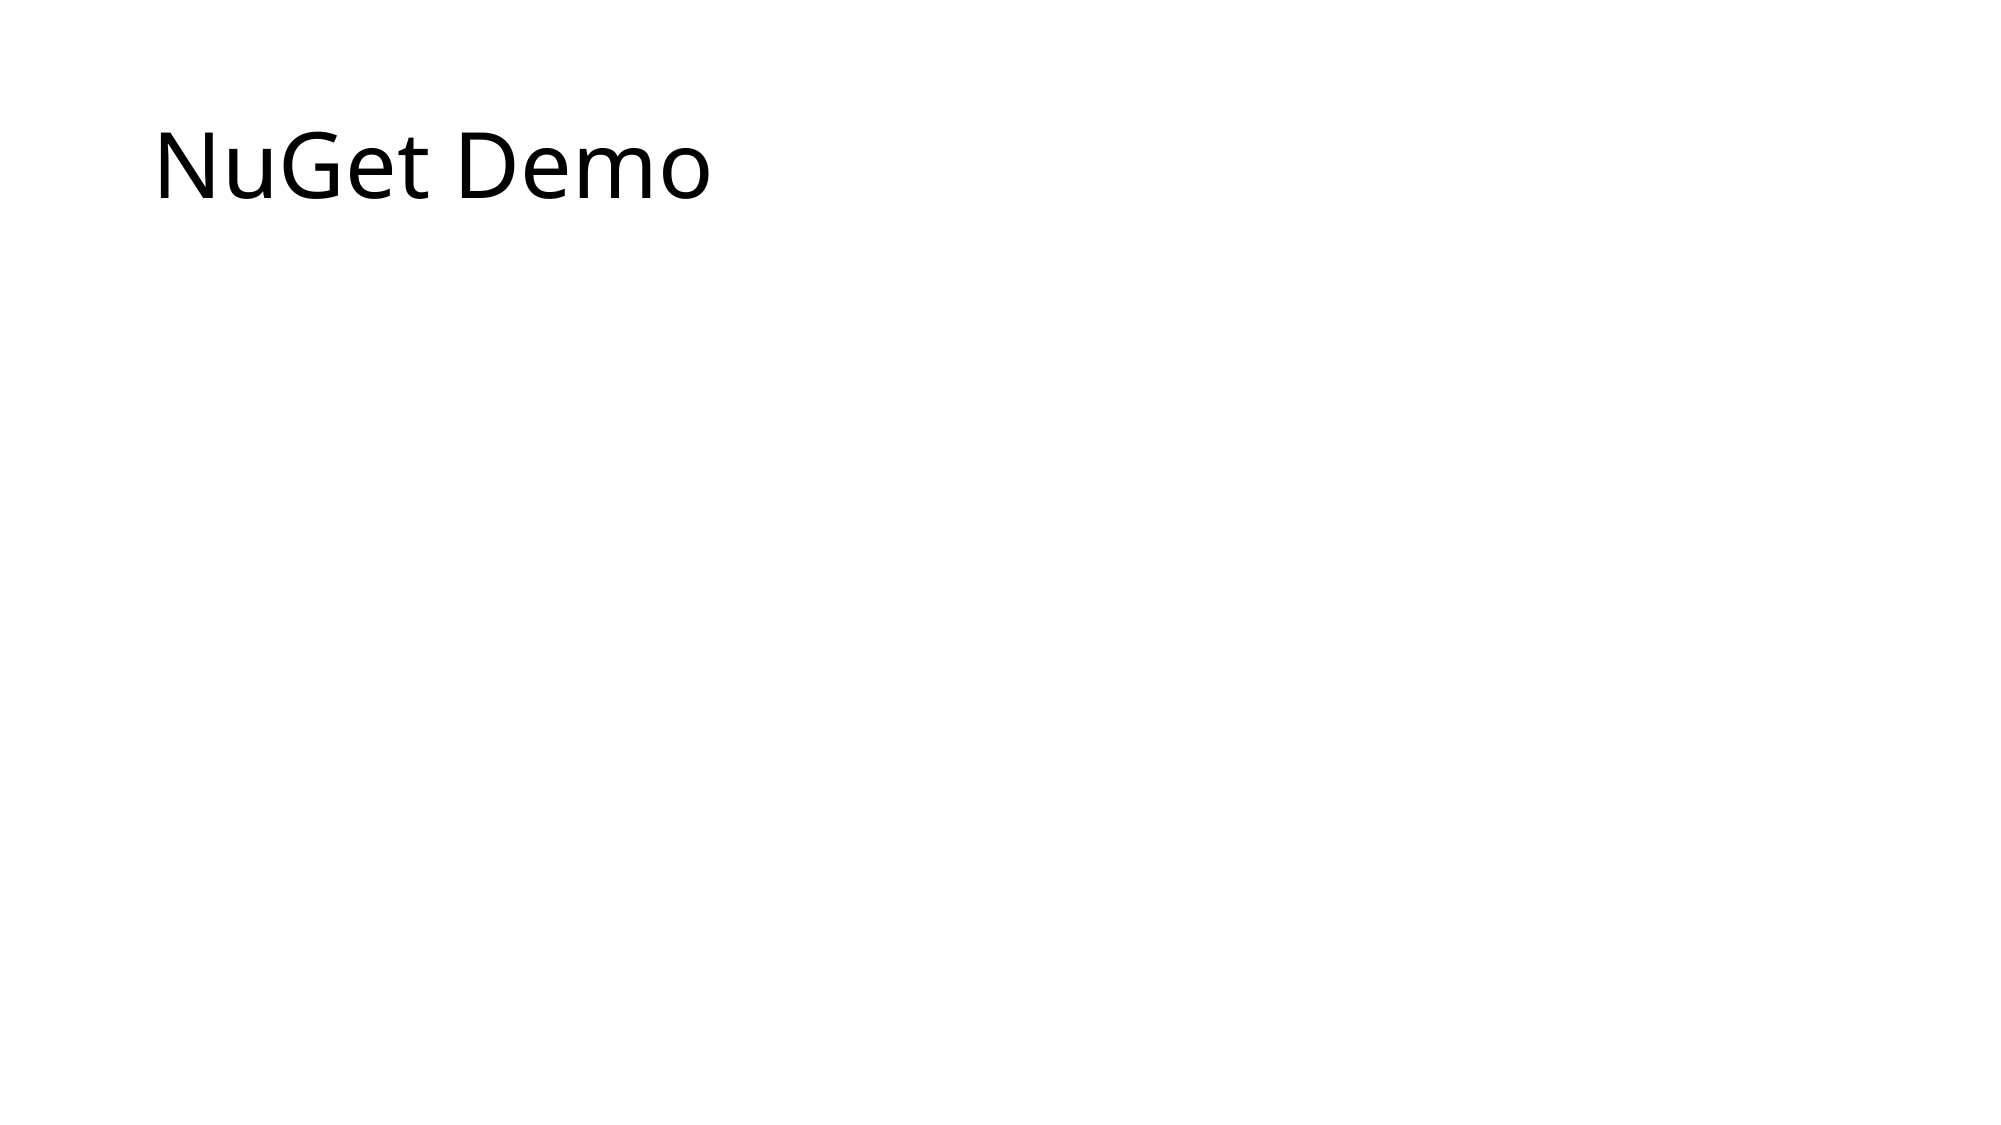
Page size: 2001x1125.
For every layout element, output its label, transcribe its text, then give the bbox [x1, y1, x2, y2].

title NuGet Demo [137, 59, 1863, 278]
